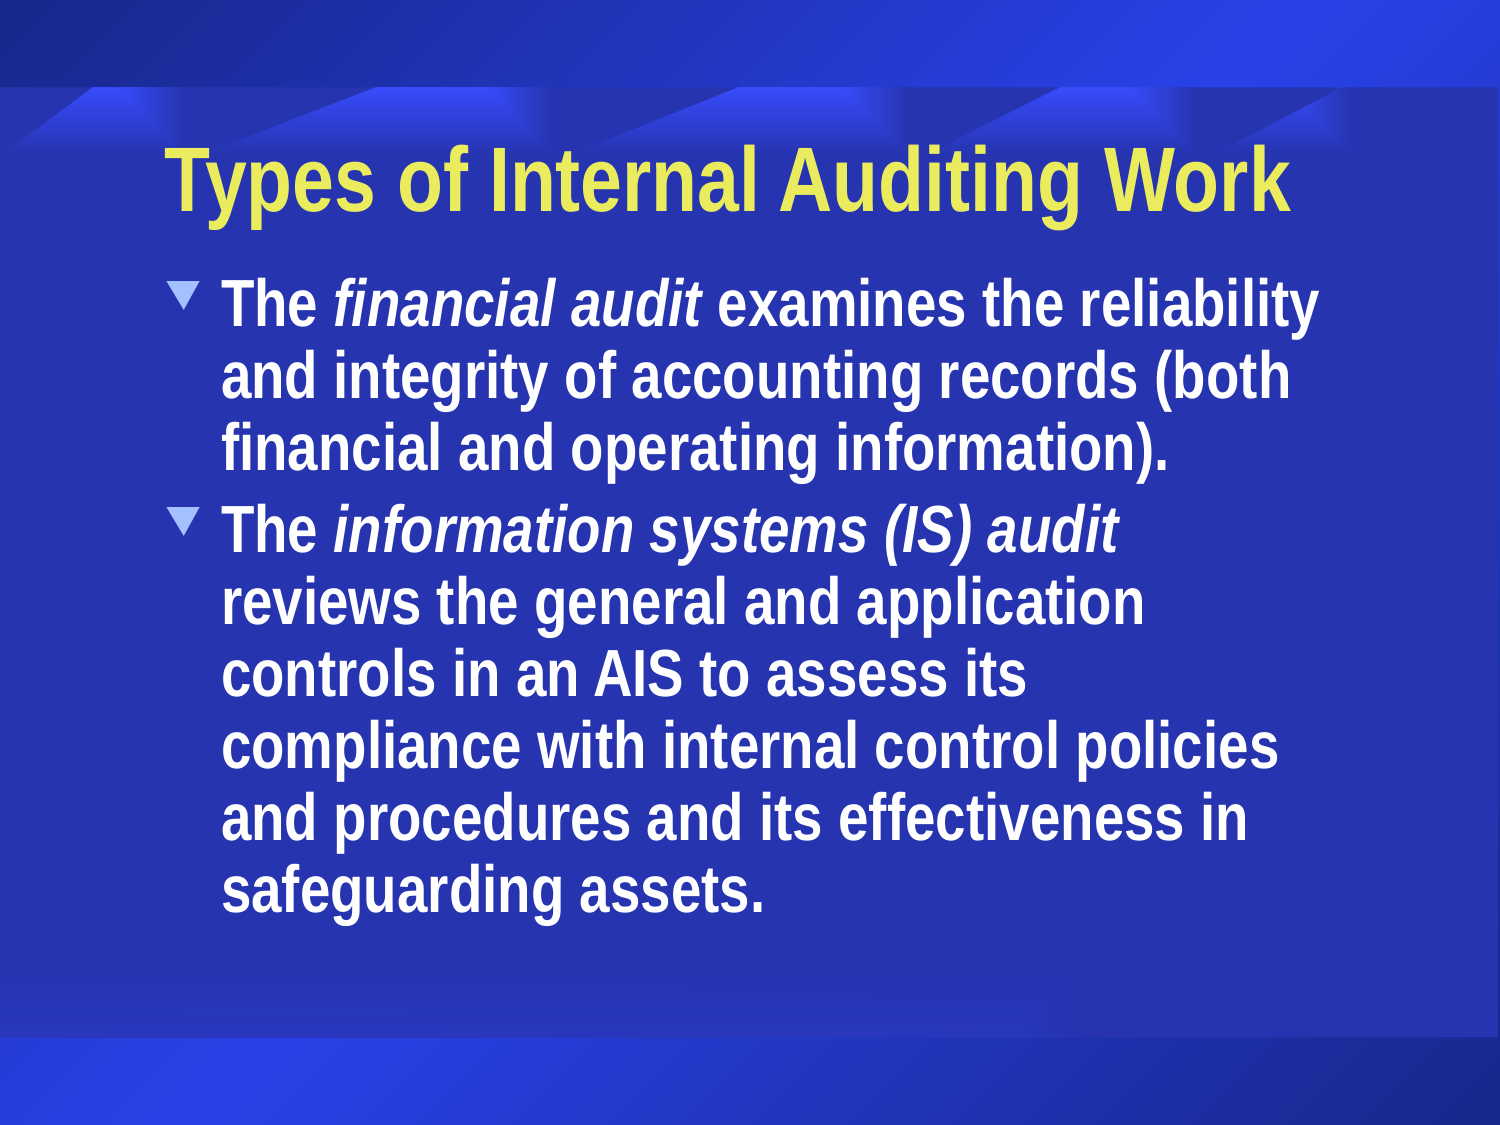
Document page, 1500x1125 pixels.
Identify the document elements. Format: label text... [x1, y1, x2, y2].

list The financial audit examines the reliability and integrity of accounting records (both financial and operating information). The information systems (IS) audit reviews the general and application controls in an AIS to assess its compliance with internal control policies and procedures and its effectiveness in safeguarding assets. [149, 261, 1338, 548]
title Types of Internal Auditing Work [149, 124, 1401, 240]
